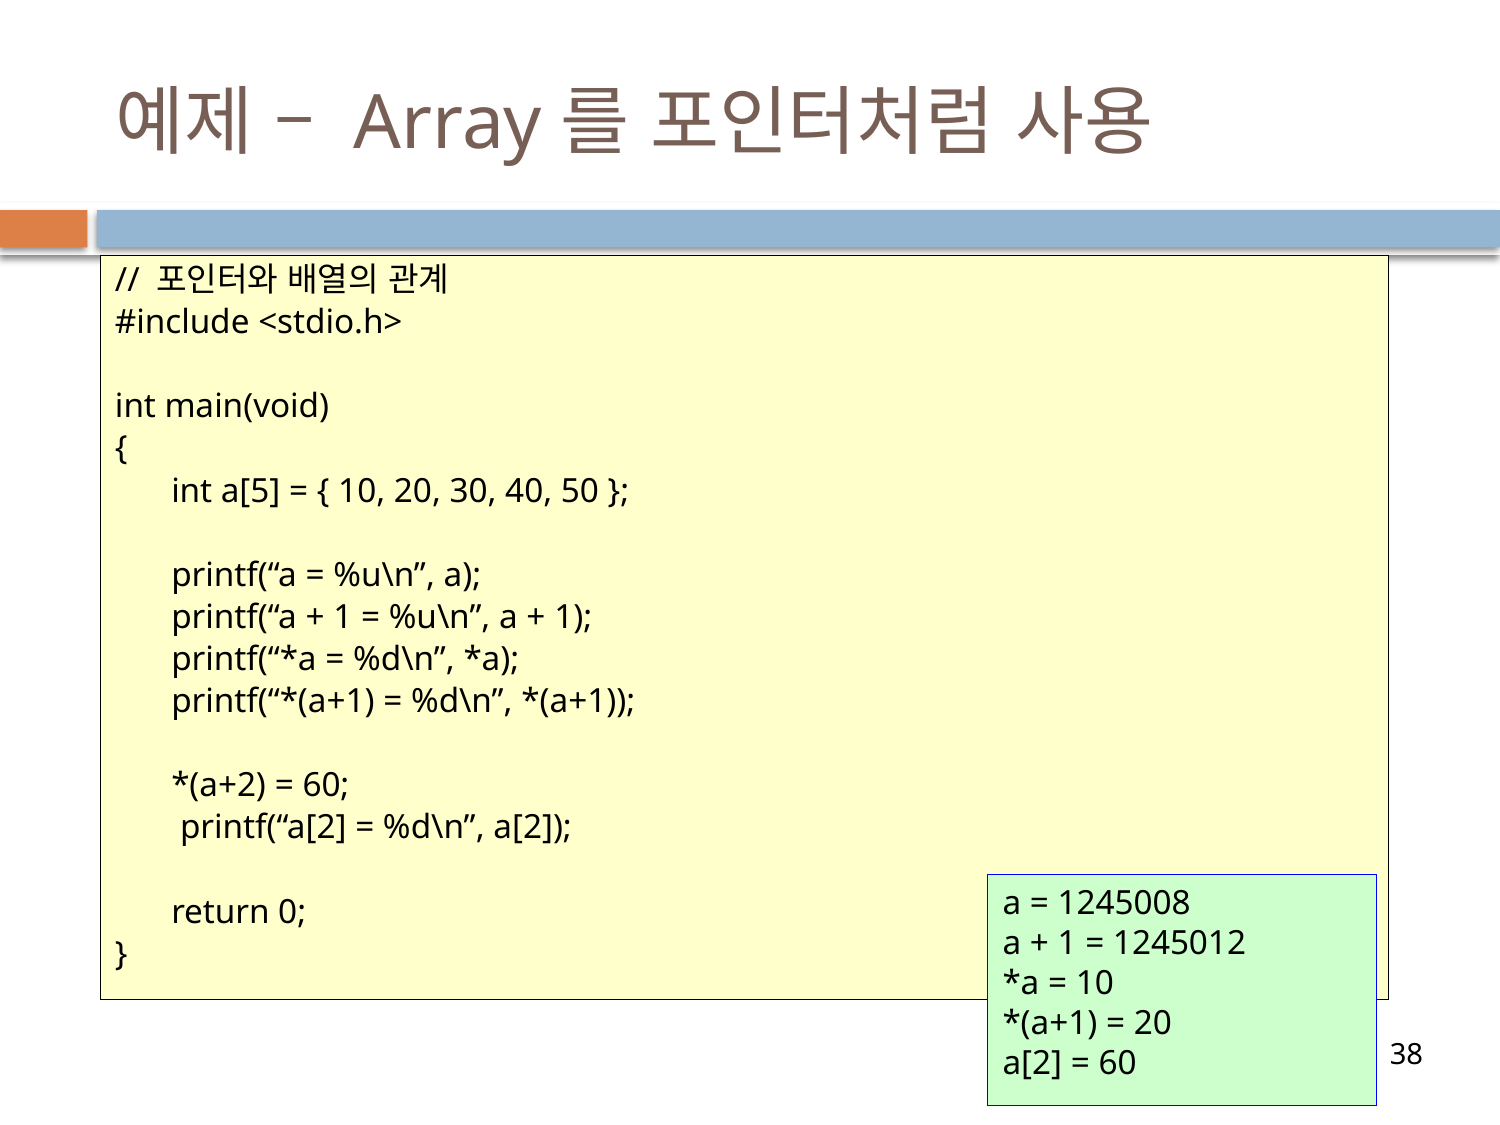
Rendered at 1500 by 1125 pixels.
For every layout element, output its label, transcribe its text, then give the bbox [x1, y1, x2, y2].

text_box // 포인터와 배열의 관계 #include <stdio.h> int main(void) { int a[5] = { 10, 20, 30, 40, 50 }; printf(“a = %u\n”, a); printf(“a + 1 = %u\n”, a + 1); printf(“*a = %d\n”, *a); printf(“*(a+1) = %d\n”, *(a+1)); *(a+2) = 60; printf(“a[2] = %d\n”, a[2]); return 0; } [100, 255, 1388, 516]
text_box // 포인터와 배열의 관계 #include <stdio.h> int main(void) { int a[5] = { 10, 20, 30, 40, 50 }; printf(“a = %u\n”, a); printf(“a + 1 = %u\n”, a + 1); printf(“*a = %d\n”, *a); printf(“*(a+1) = %d\n”, *(a+1)); *(a+2) = 60; printf(“a[2] = %d\n”, a[2]); return 0; } [100, 517, 1388, 1000]
text_box a = 1245008 a + 1 = 1245012 *a = 10 *(a+1) = 20 a[2] = 60 [987, 874, 1376, 1106]
slide_number 38 [1021, 1024, 1438, 1085]
title 예제 – Array를 포인터처럼 사용 [100, 37, 1438, 200]
